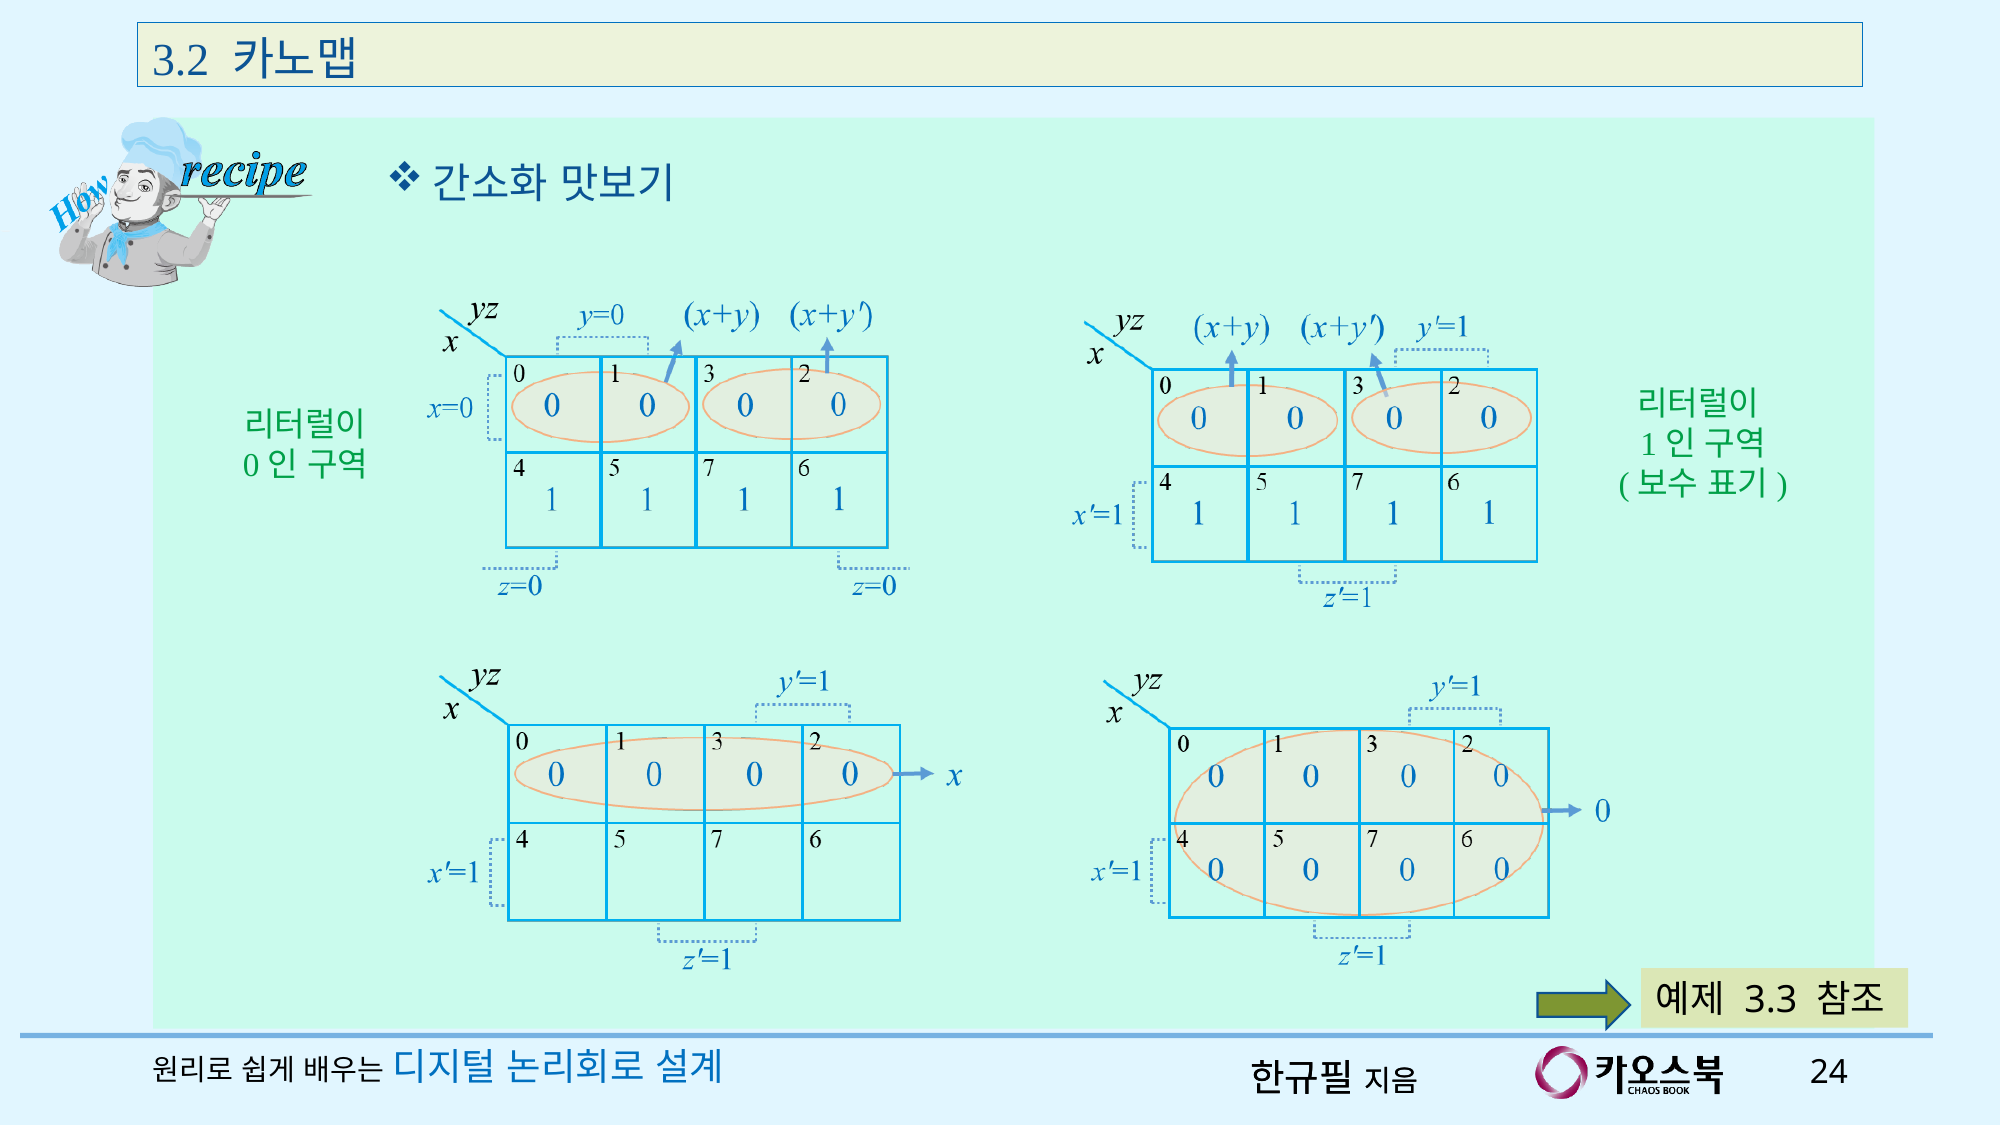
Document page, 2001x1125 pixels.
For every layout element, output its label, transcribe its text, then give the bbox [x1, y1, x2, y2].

picture [1155, 469, 1245, 560]
picture [1054, 285, 1538, 632]
picture [1347, 469, 1439, 560]
picture [1535, 1046, 1723, 1099]
text_box 리터럴이 0인 구역 [210, 395, 401, 491]
picture [1251, 372, 1342, 464]
slide_number 24 [1769, 1042, 1863, 1103]
text_box 3.2 카노맵 [137, 22, 1863, 87]
footer 원리로 쉽게 배우는 디지털 논리회로 설계 [137, 1035, 832, 1096]
picture [0, 117, 313, 287]
picture [409, 639, 984, 995]
picture [1444, 469, 1535, 560]
picture [409, 273, 915, 620]
text_box [1536, 990, 1632, 1032]
text_box 예제 3.3 참조 [1641, 968, 1909, 1028]
picture [1444, 372, 1535, 464]
picture [1073, 645, 1632, 990]
text_box 리터럴이 1인 구역 (보수 표기) [1591, 375, 1815, 510]
text_box [152, 117, 1876, 1030]
picture [1347, 372, 1439, 464]
picture [1251, 469, 1342, 560]
text_box 간소화 맛보기 [371, 149, 762, 215]
